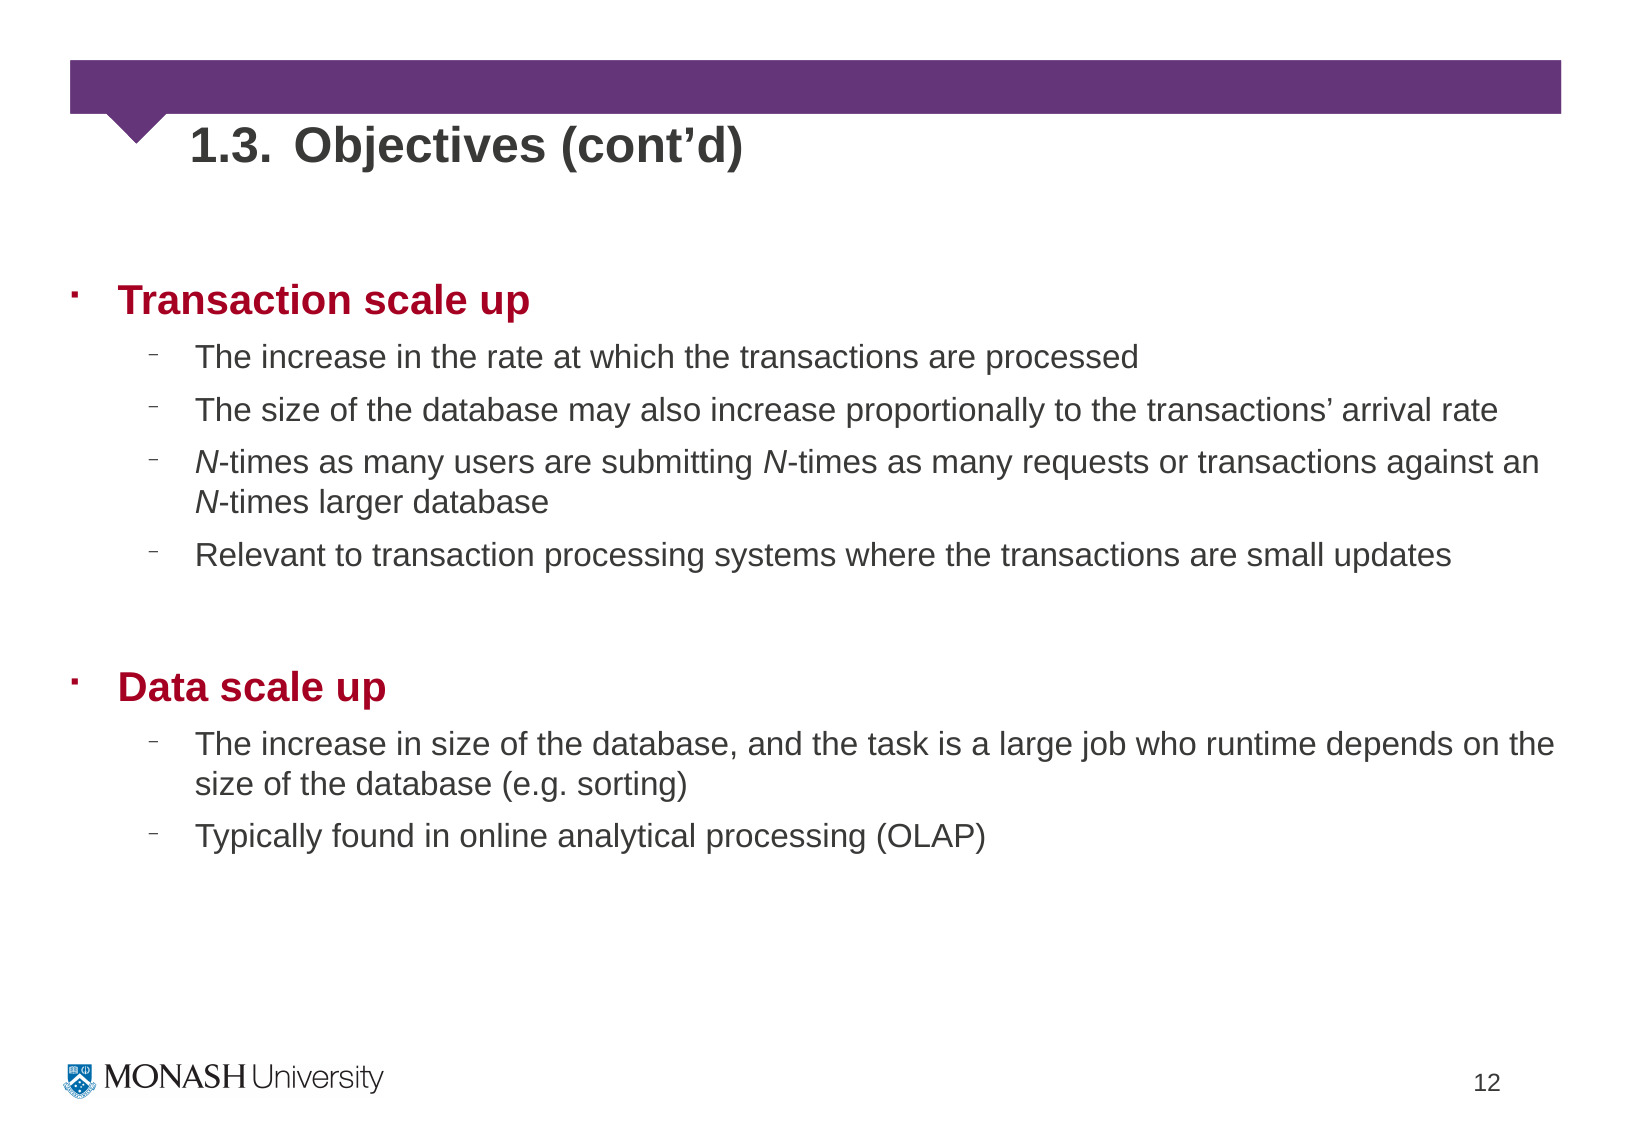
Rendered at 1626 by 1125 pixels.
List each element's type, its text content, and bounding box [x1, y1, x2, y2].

list Transaction scale up The increase in the rate at which the transactions are processed The size of the database may also increase proportionally to the transactions’ arrival rate N-times as many users are submitting N-times as many requests or transactions against an N-times larger database Relevant to transaction processing systems where the transactions are small updates Data scale up The increase in size of the database, and the task is a large job who runtime depends on the size of the database (e.g. sorting) Typically found in online analytical processing (OLAP) [70, 272, 1562, 1041]
picture [63, 1064, 384, 1099]
title 1.3. Objectives (cont’d) [189, 87, 1571, 275]
